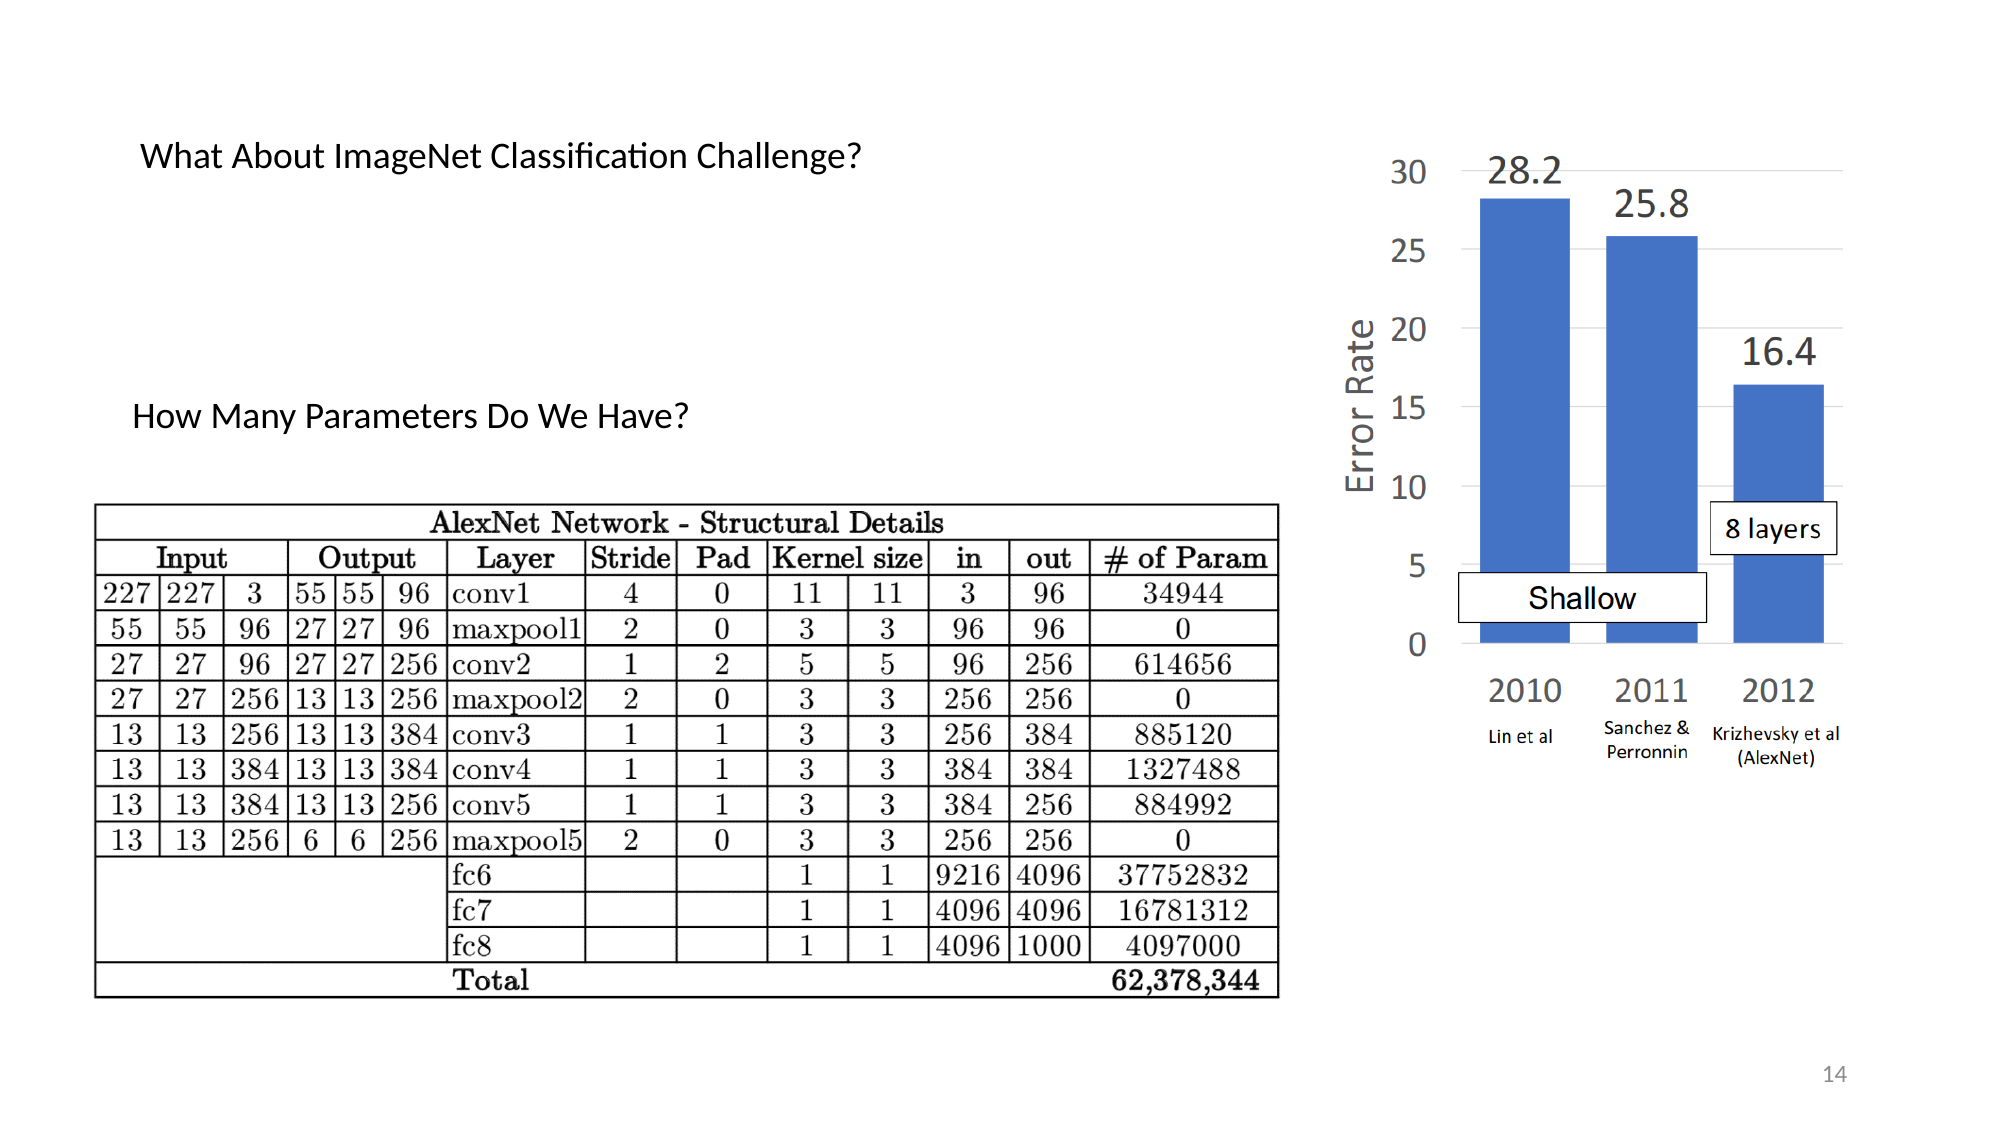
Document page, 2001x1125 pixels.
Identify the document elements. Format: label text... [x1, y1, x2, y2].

text_box How Many Parameters Do We Have? [117, 384, 706, 444]
text_box What About ImageNet Classification Challenge? [125, 123, 879, 183]
picture [1337, 123, 1843, 768]
slide_number 14 [1412, 1042, 1863, 1103]
picture [85, 495, 1293, 1011]
